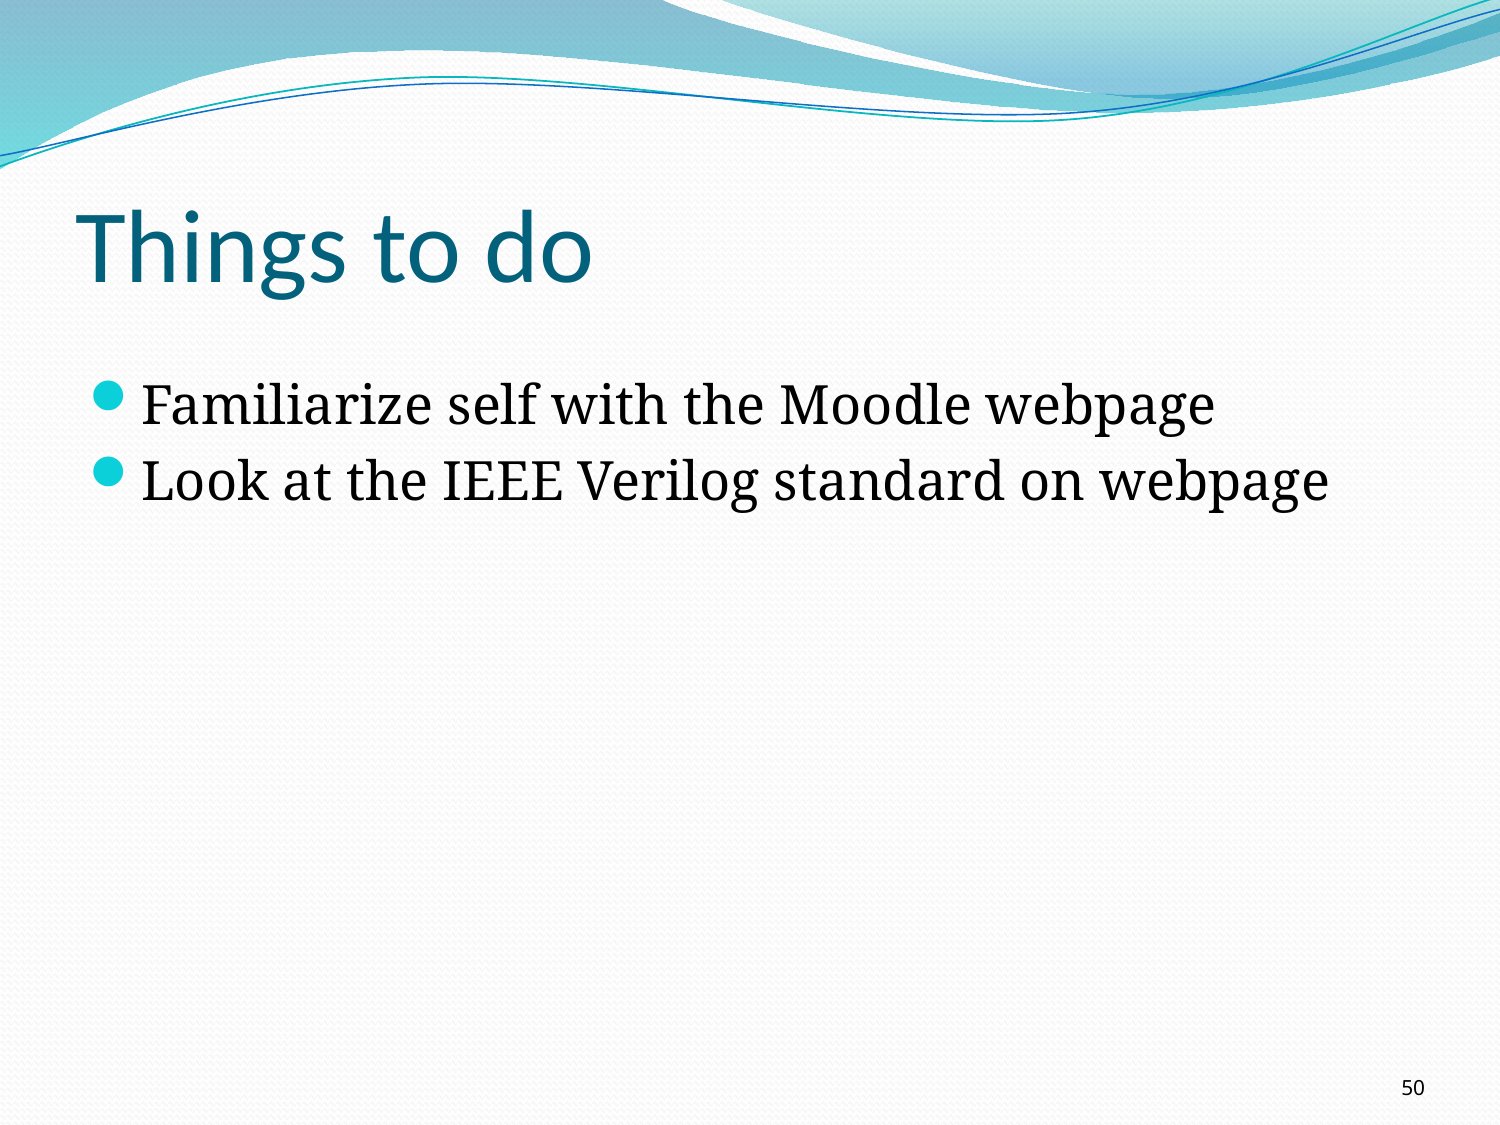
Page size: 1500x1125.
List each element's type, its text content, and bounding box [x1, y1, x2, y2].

slide_number 50 [1299, 1042, 1425, 1103]
list Familiarize self with the Moodle webpage Look at the IEEE Verilog standard on webpage [74, 362, 1425, 858]
title Things to do [75, 115, 1425, 304]
